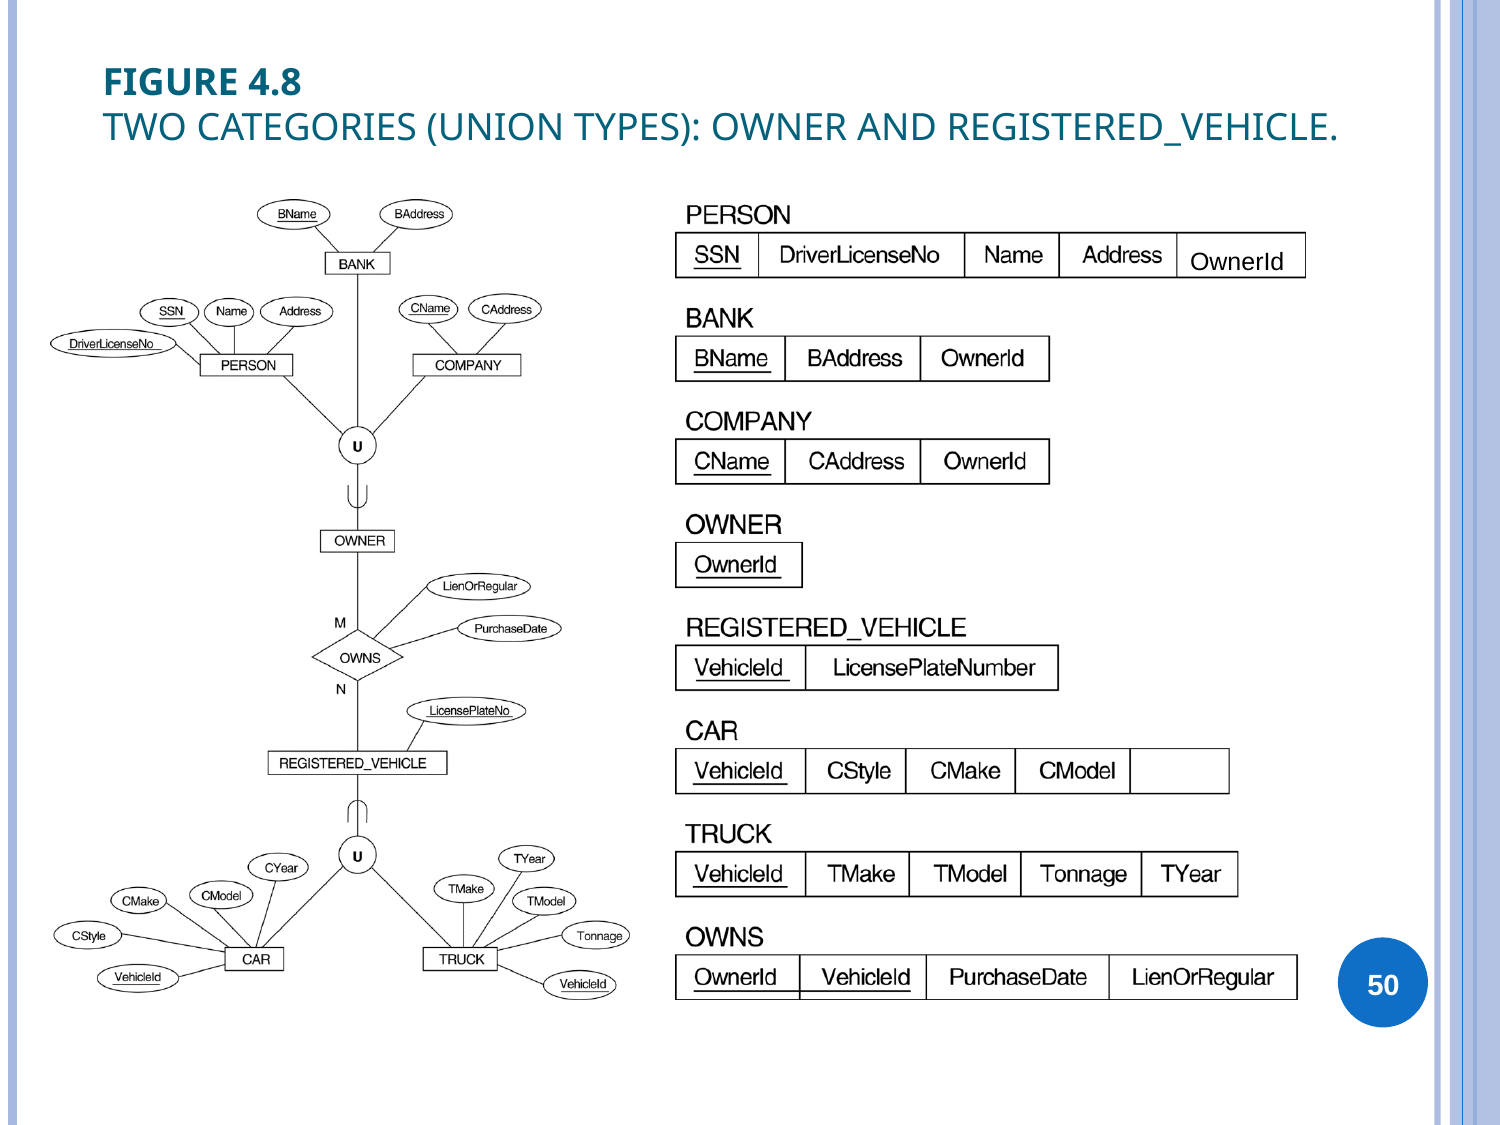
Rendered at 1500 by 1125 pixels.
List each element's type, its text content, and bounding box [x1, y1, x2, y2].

picture [674, 199, 1306, 1000]
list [49, 199, 630, 1000]
title FIGURE 4.8 Two categories (union types): OWNER and REGISTERED_VEHICLE. [87, 50, 1447, 200]
slide_number ‹#› [1333, 940, 1434, 1027]
